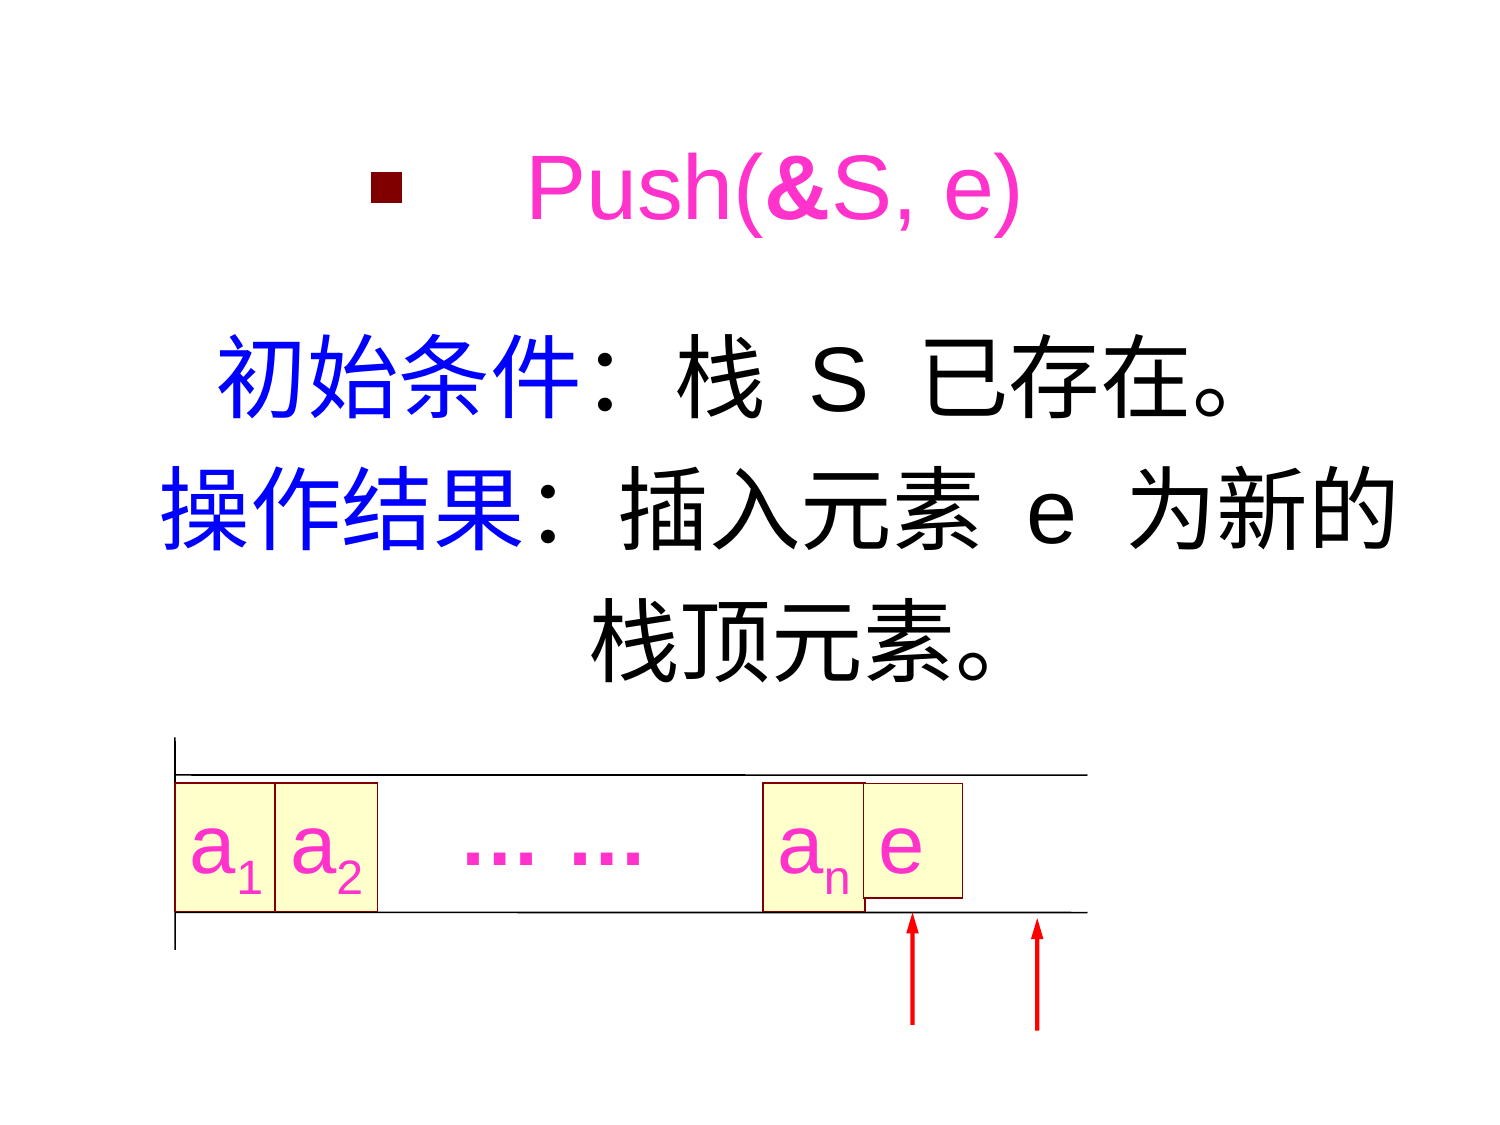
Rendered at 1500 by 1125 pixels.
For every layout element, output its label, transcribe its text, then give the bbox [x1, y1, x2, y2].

text_box [372, 172, 402, 203]
text_box [906, 912, 919, 1025]
text_box [1031, 918, 1044, 1031]
text_box an [762, 783, 866, 912]
text_box a1 [175, 783, 275, 912]
text_box … … [444, 774, 664, 890]
text_box e [863, 783, 963, 898]
text_box a2 [275, 783, 378, 912]
title Push(&S, e) 初始条件：栈 S 已存在。 操作结果：插入元素 e 为新的 栈顶元素。 [0, 62, 1471, 737]
